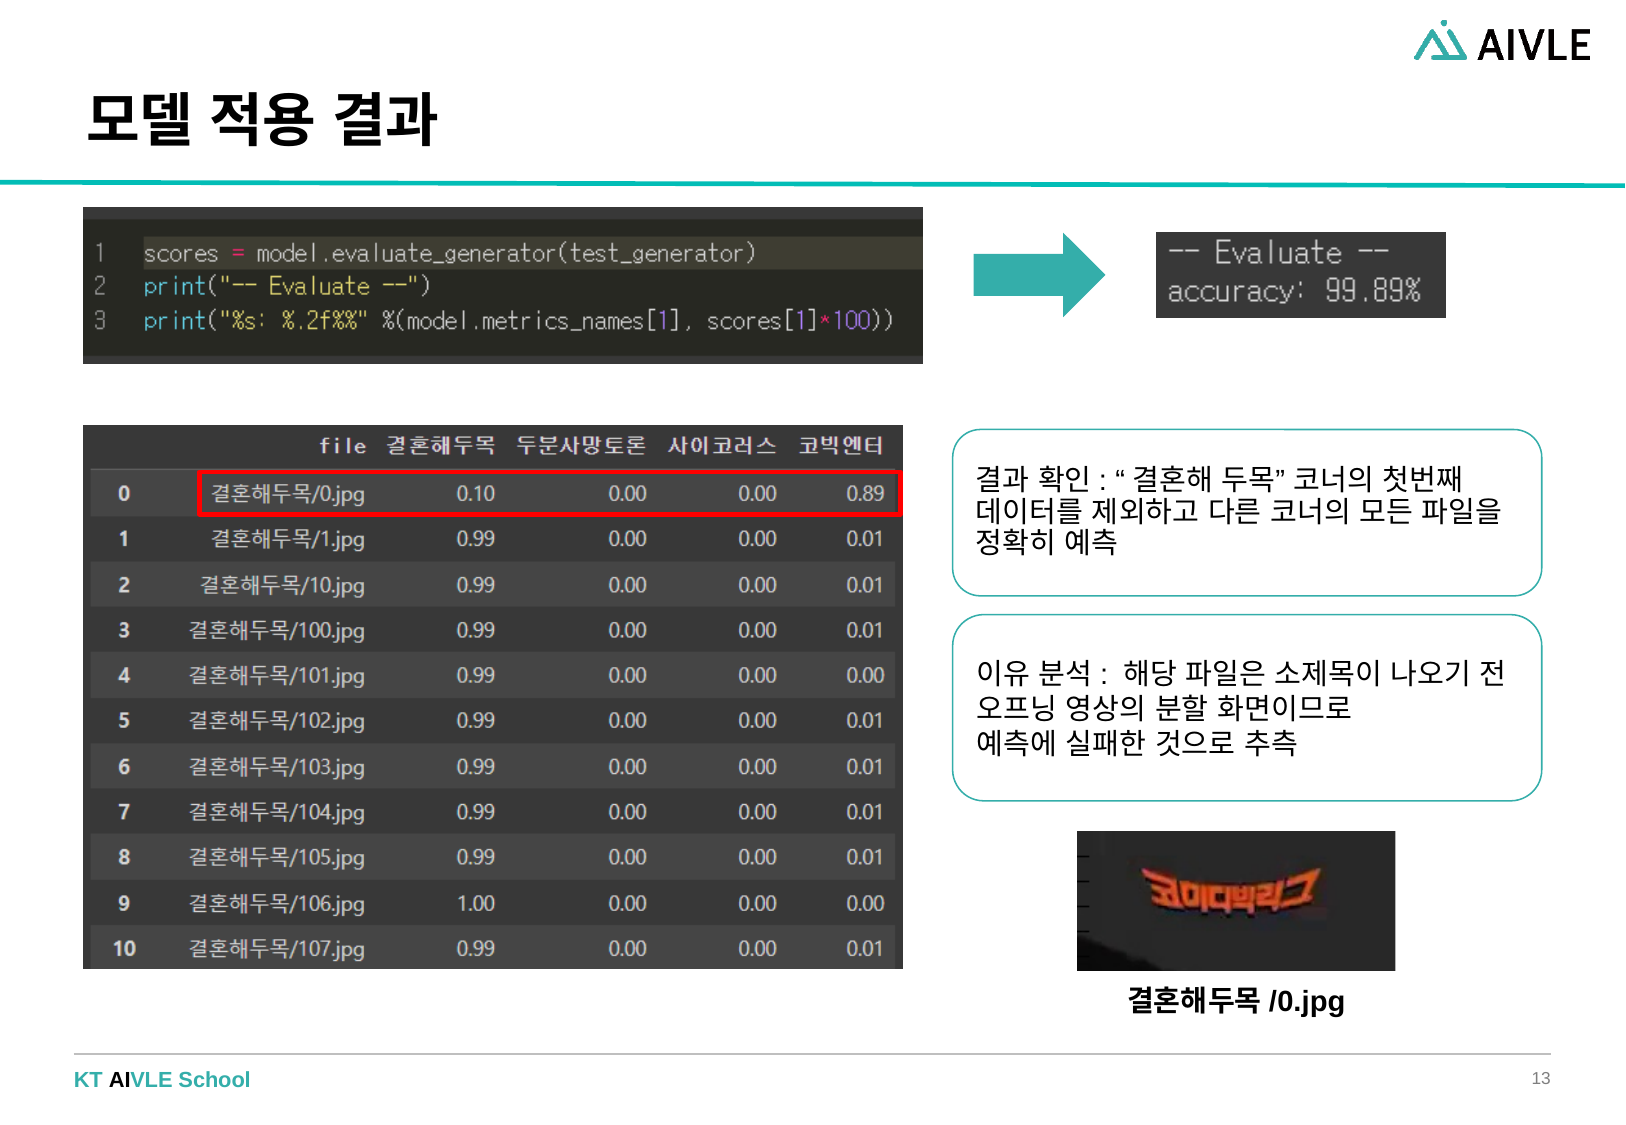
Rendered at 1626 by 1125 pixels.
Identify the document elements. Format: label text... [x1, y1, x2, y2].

picture [1156, 232, 1446, 318]
text_box [973, 232, 1106, 318]
picture [1076, 831, 1396, 971]
picture [83, 425, 903, 970]
picture [82, 207, 923, 365]
text_box 결혼해두목/0.jpg [1091, 979, 1381, 1033]
picture [1414, 20, 1590, 60]
text_box 결과 확인: “결혼해 두목” 코너의 첫번째 데이터를 제외하고 다른 코너의 모든 파일을 정확히 예측 [952, 429, 1542, 596]
title 모델 적용 결과 [70, 83, 594, 181]
text_box 이유 분석: 해당 파일은 소제목이 나오기 전 오프닝 영상의 분할 화면이므로 예측에 실패한 것으로 추측 [952, 614, 1542, 801]
